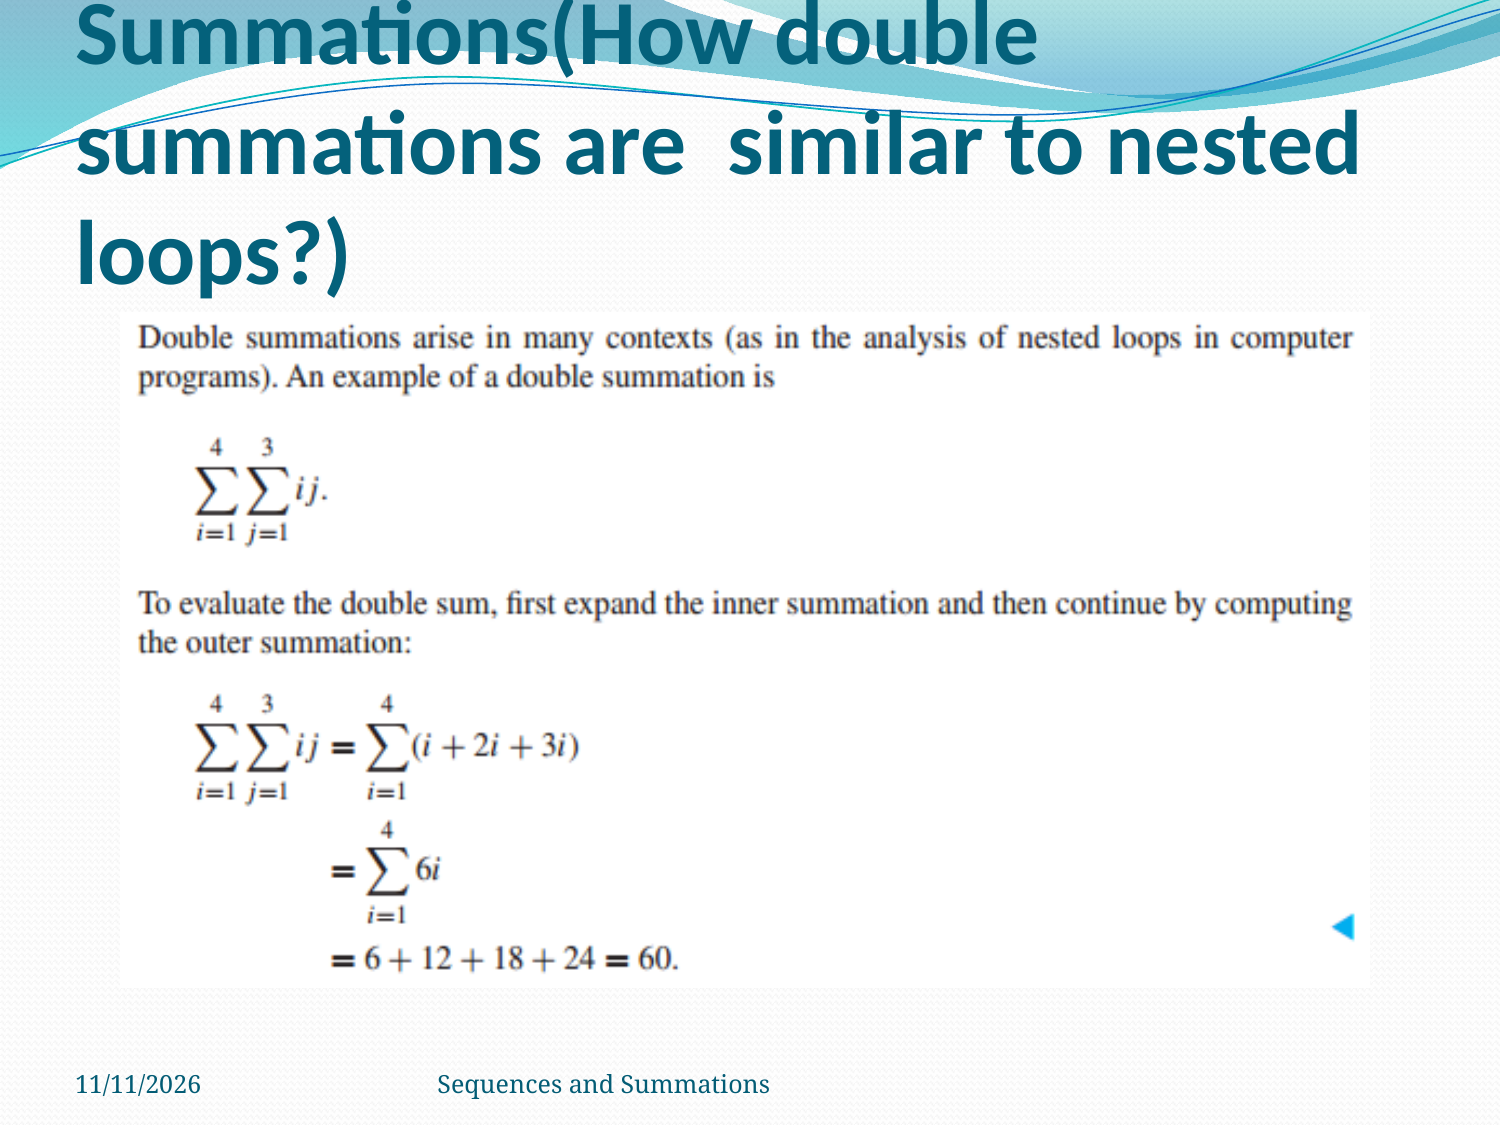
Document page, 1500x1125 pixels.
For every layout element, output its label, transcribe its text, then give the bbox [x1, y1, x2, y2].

title Summations(How double summations are similar to nested loops?) [75, 115, 1425, 303]
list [120, 312, 1370, 988]
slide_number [75, 1042, 425, 1103]
footer Sequences and Summations [437, 1042, 988, 1103]
